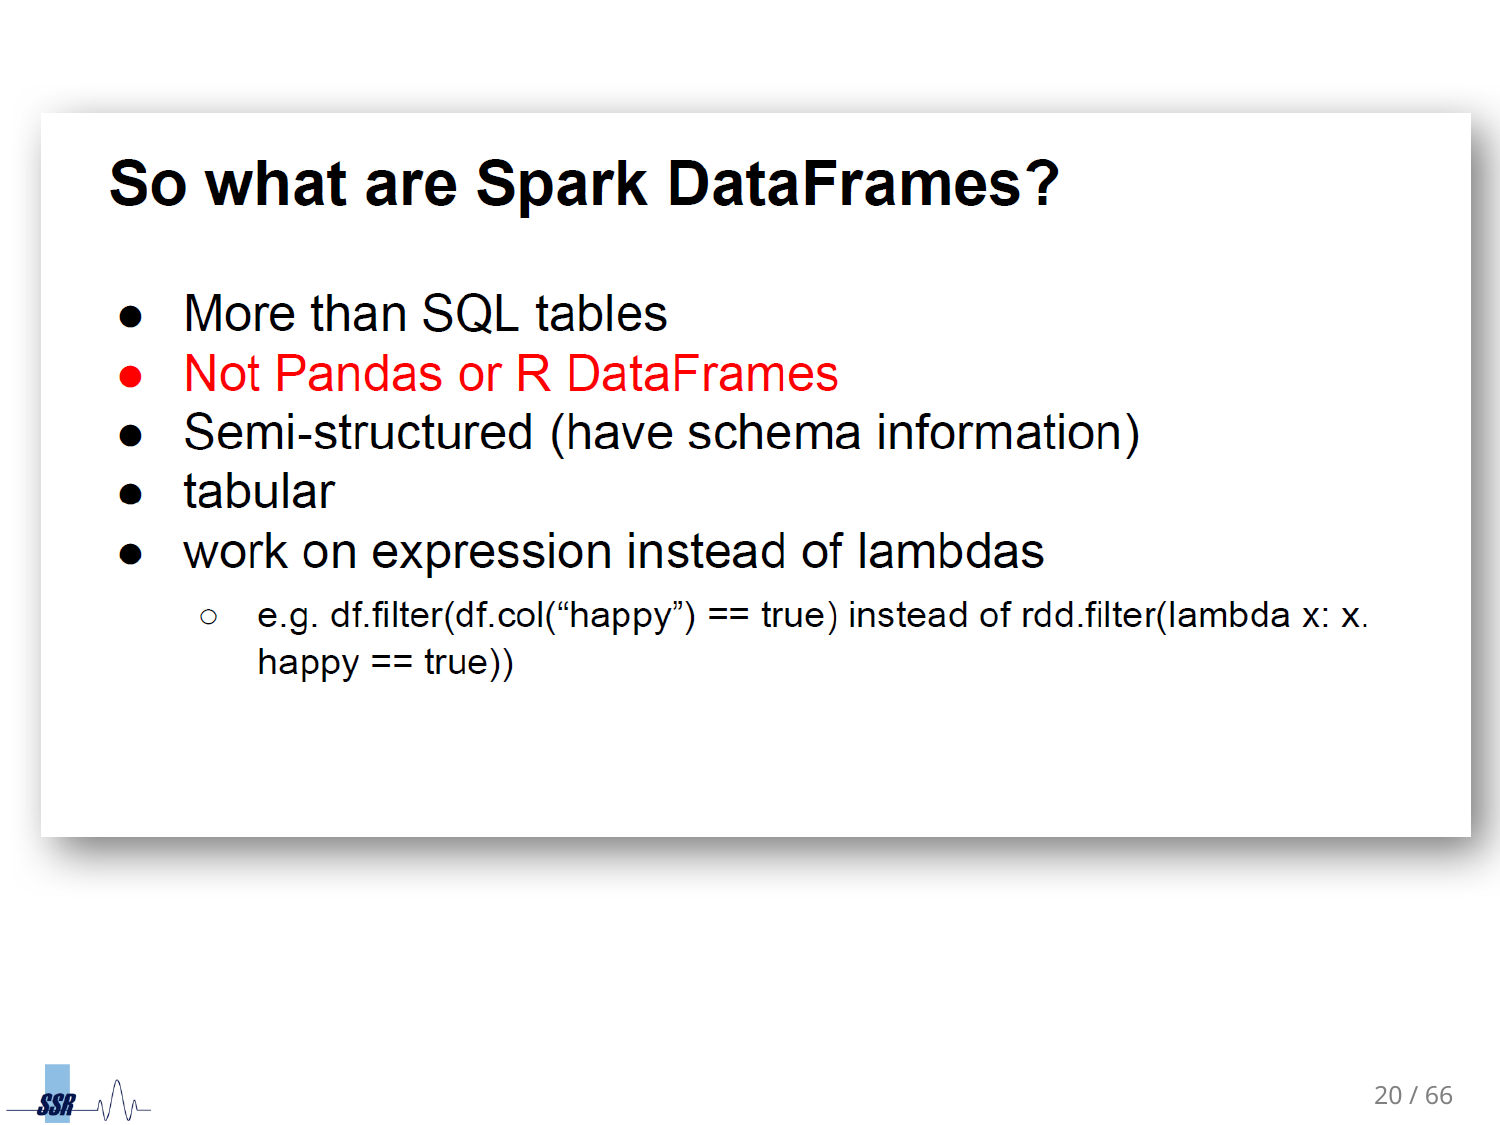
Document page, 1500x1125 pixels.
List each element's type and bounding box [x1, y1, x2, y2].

picture [1, 1062, 151, 1125]
picture [40, 113, 1471, 837]
